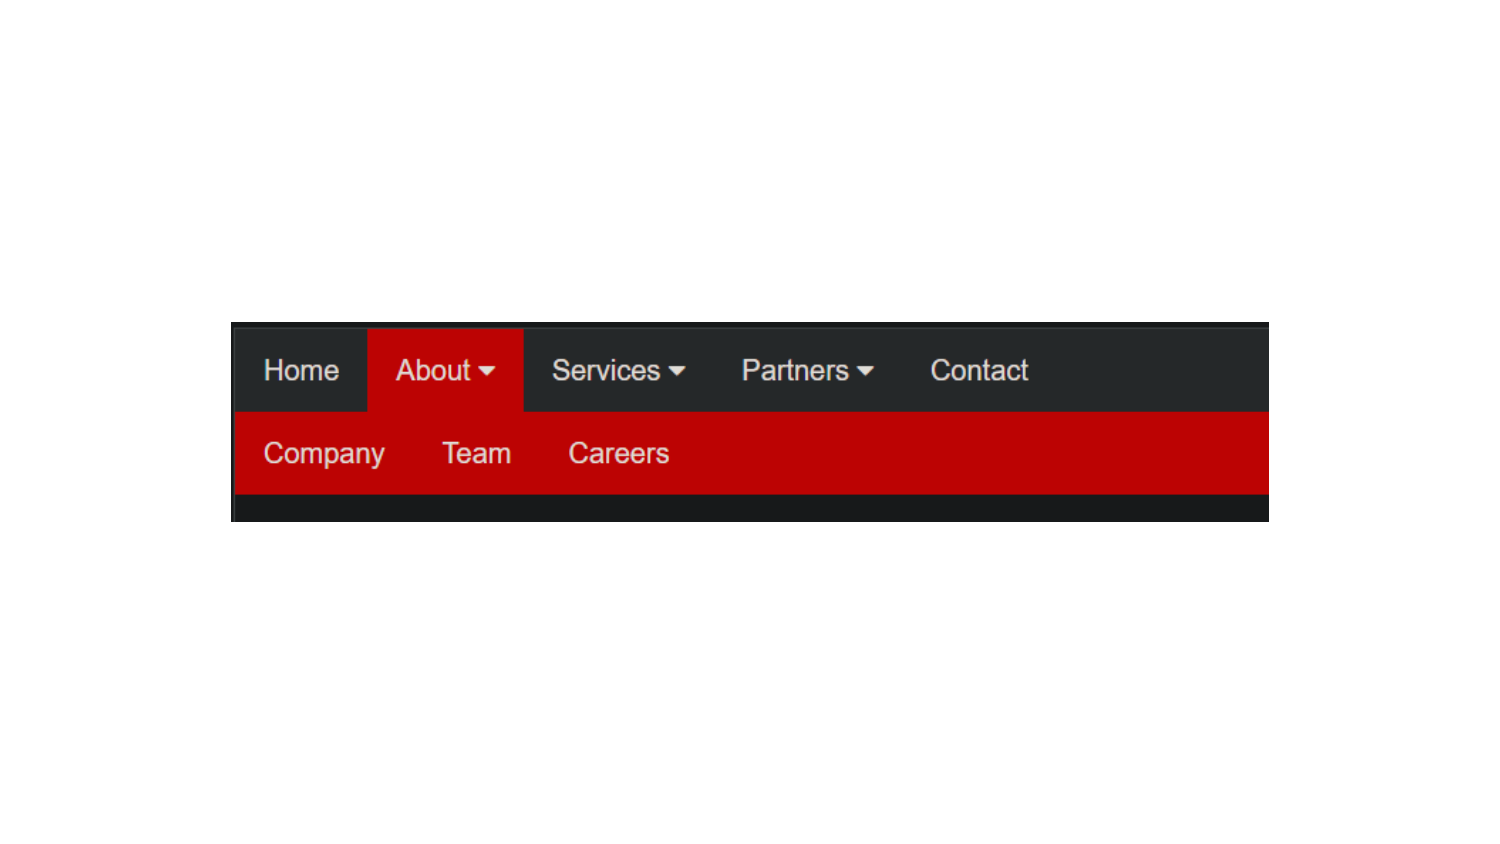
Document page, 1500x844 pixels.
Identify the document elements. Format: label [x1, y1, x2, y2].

picture [231, 322, 1269, 522]
